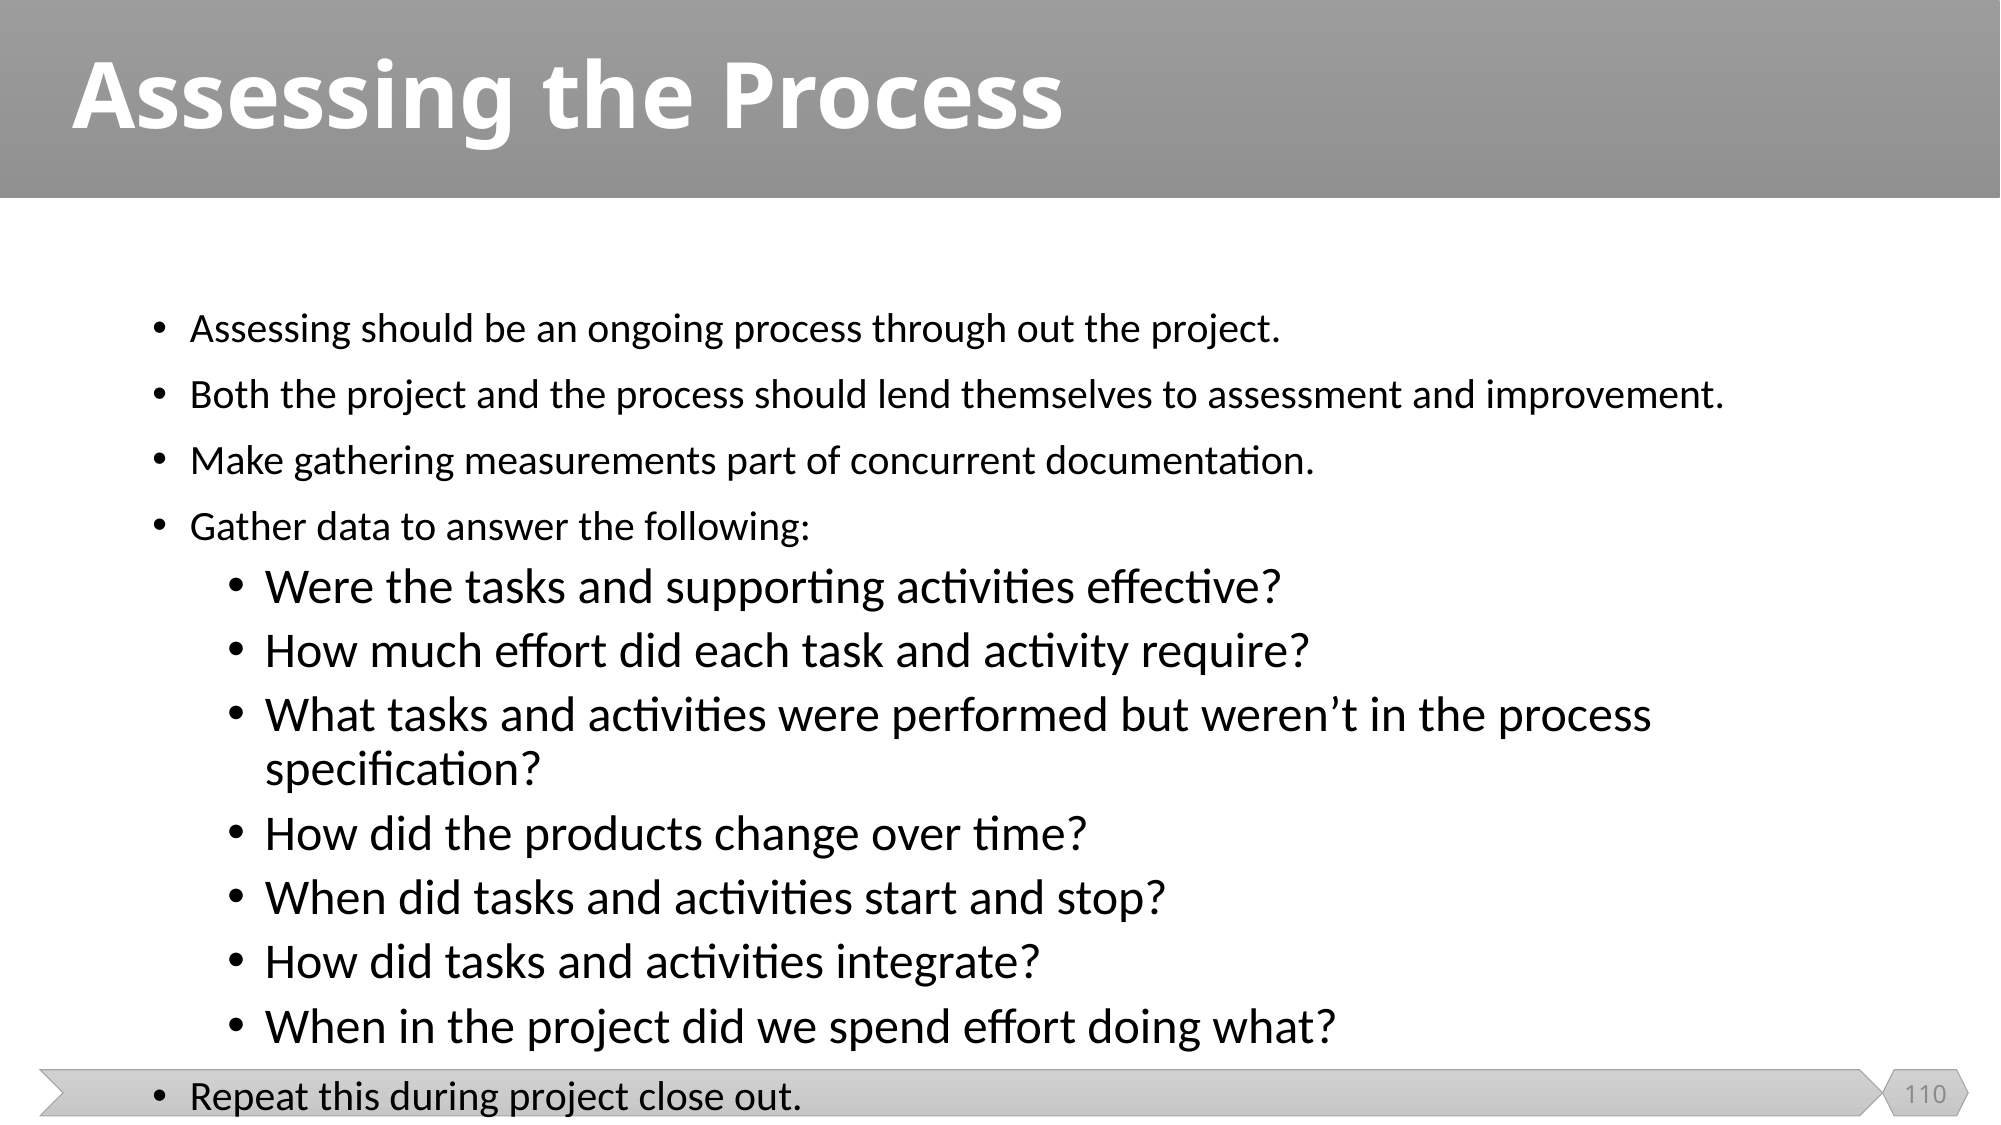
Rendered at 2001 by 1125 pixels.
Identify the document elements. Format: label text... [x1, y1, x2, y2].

title Assessing the Process [56, 0, 1969, 199]
list Assessing should be an ongoing process through out the project. Both the project and the process should lend themselves to assessment and improvement. Make gathering measurements part of concurrent documentation. Gather data to answer the following: Were the tasks and supporting activities effective? How much effort did each task and activity require? What tasks and activities were performed but weren’t in the process specification? How did the products change over time? When did tasks and activities start and stop? How did tasks and activities integrate? When in the project did we spend effort doing what? Repeat this during project close out. [137, 299, 1863, 1014]
slide_number 110 [1882, 1065, 1969, 1125]
